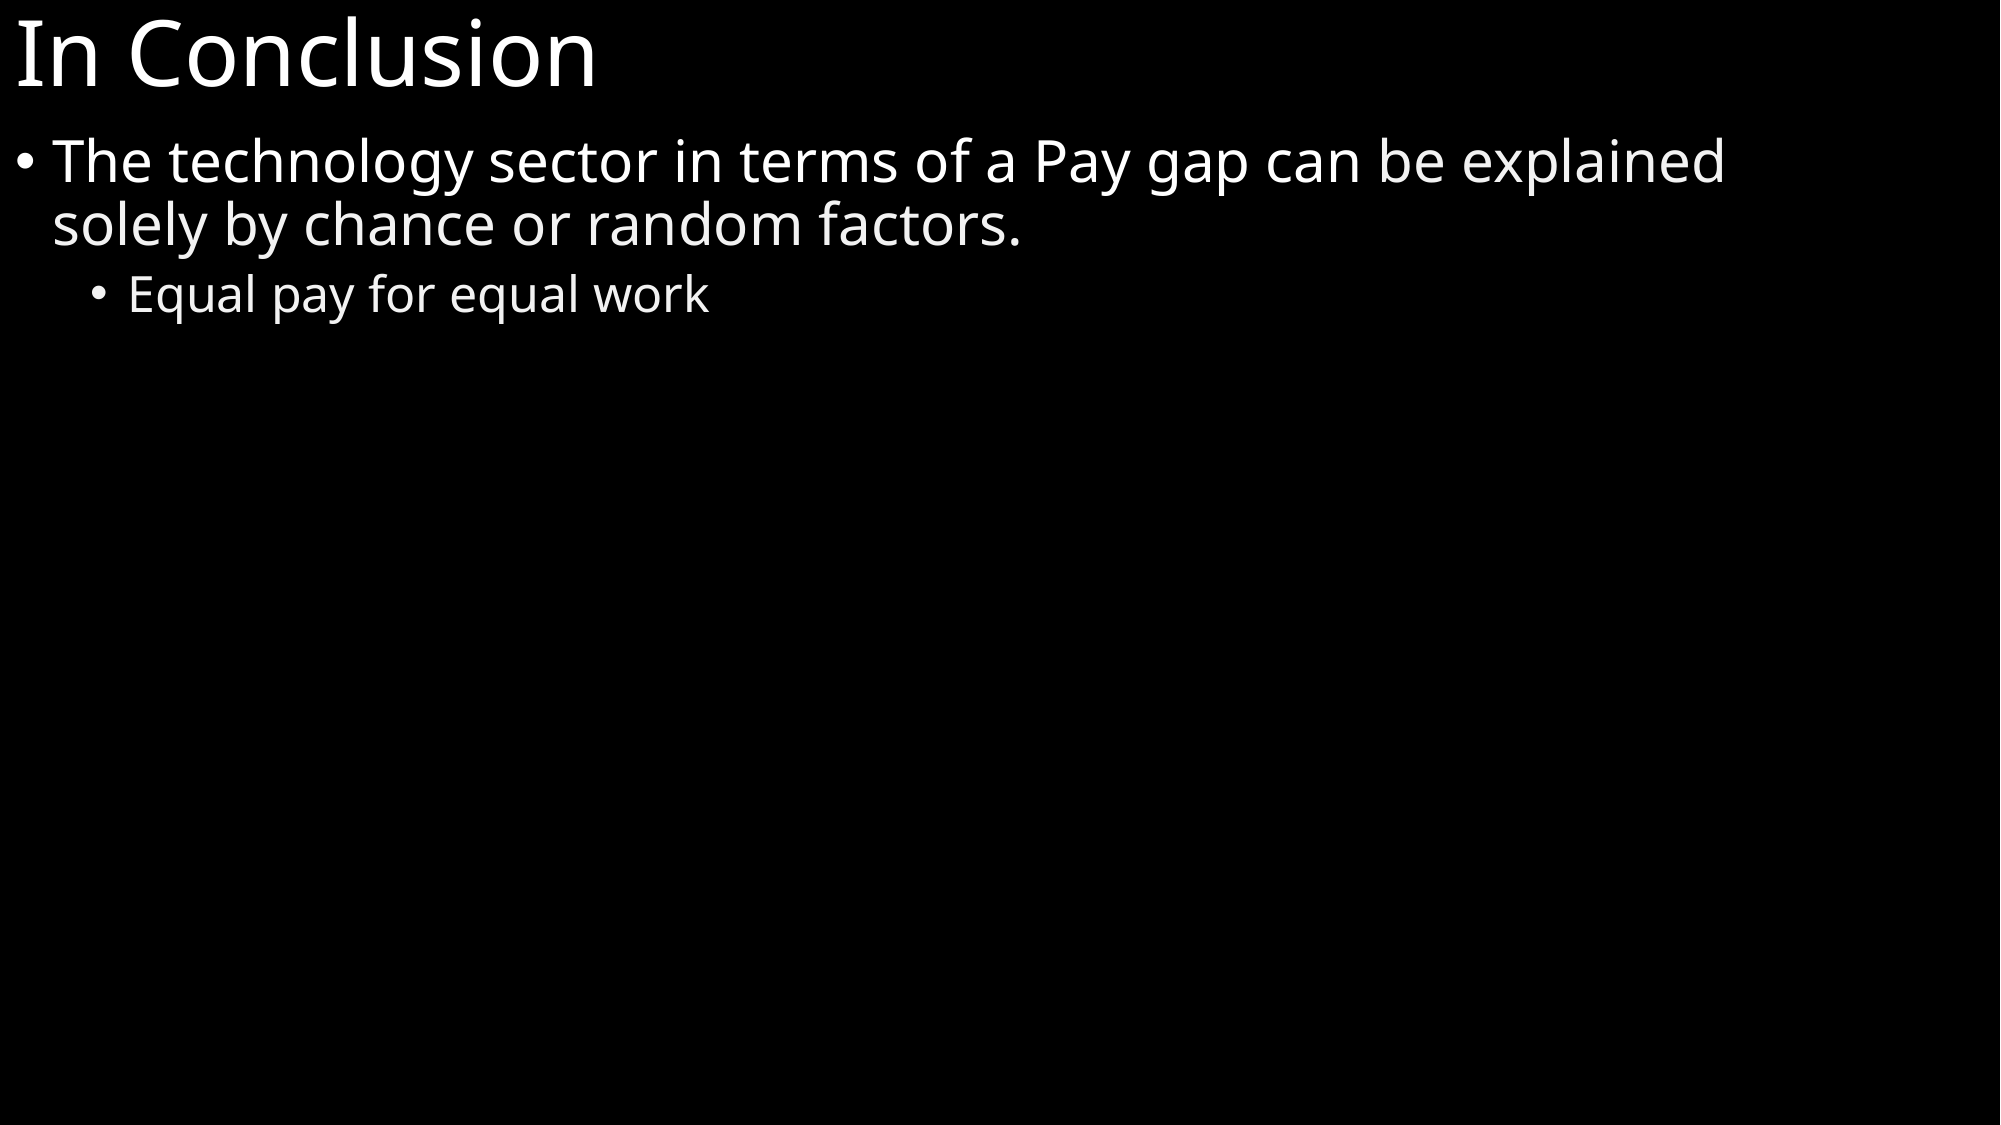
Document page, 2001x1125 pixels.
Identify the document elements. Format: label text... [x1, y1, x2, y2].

title In Conclusion [0, 0, 1625, 125]
list The technology sector in terms of a Pay gap can be explained solely by chance or random factors. Equal pay for equal work [0, 125, 1875, 1000]
